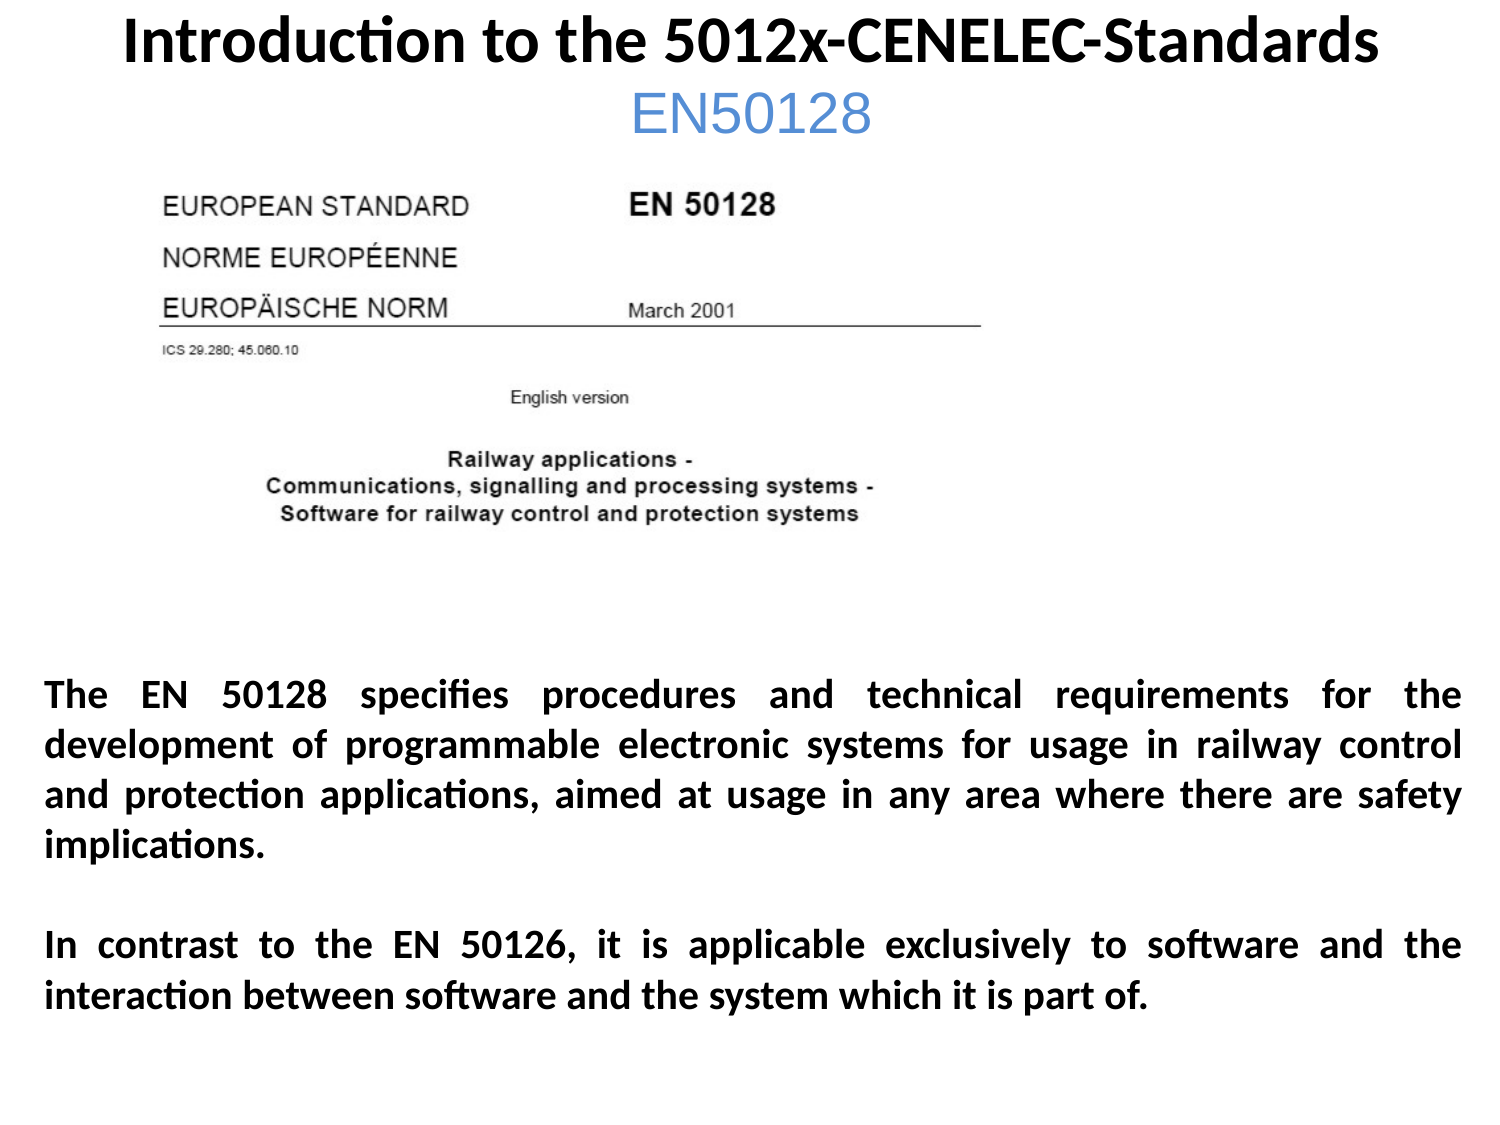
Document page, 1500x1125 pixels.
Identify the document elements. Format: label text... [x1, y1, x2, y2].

text_box [70, 140, 680, 352]
picture [116, 175, 1001, 540]
title Introduction to the 5012x-CENELEC-Standards EN50128 [76, 54, 1427, 157]
text_box The EN 50128 specifies procedures and technical requirements for the development of programmable electronic systems for usage in railway control and protection applications, aimed at usage in any area where there are safety implications. In contrast to the EN 50126, it is applicable exclusively to software and the interaction between software and the system which it is part of. [29, 659, 1479, 1025]
